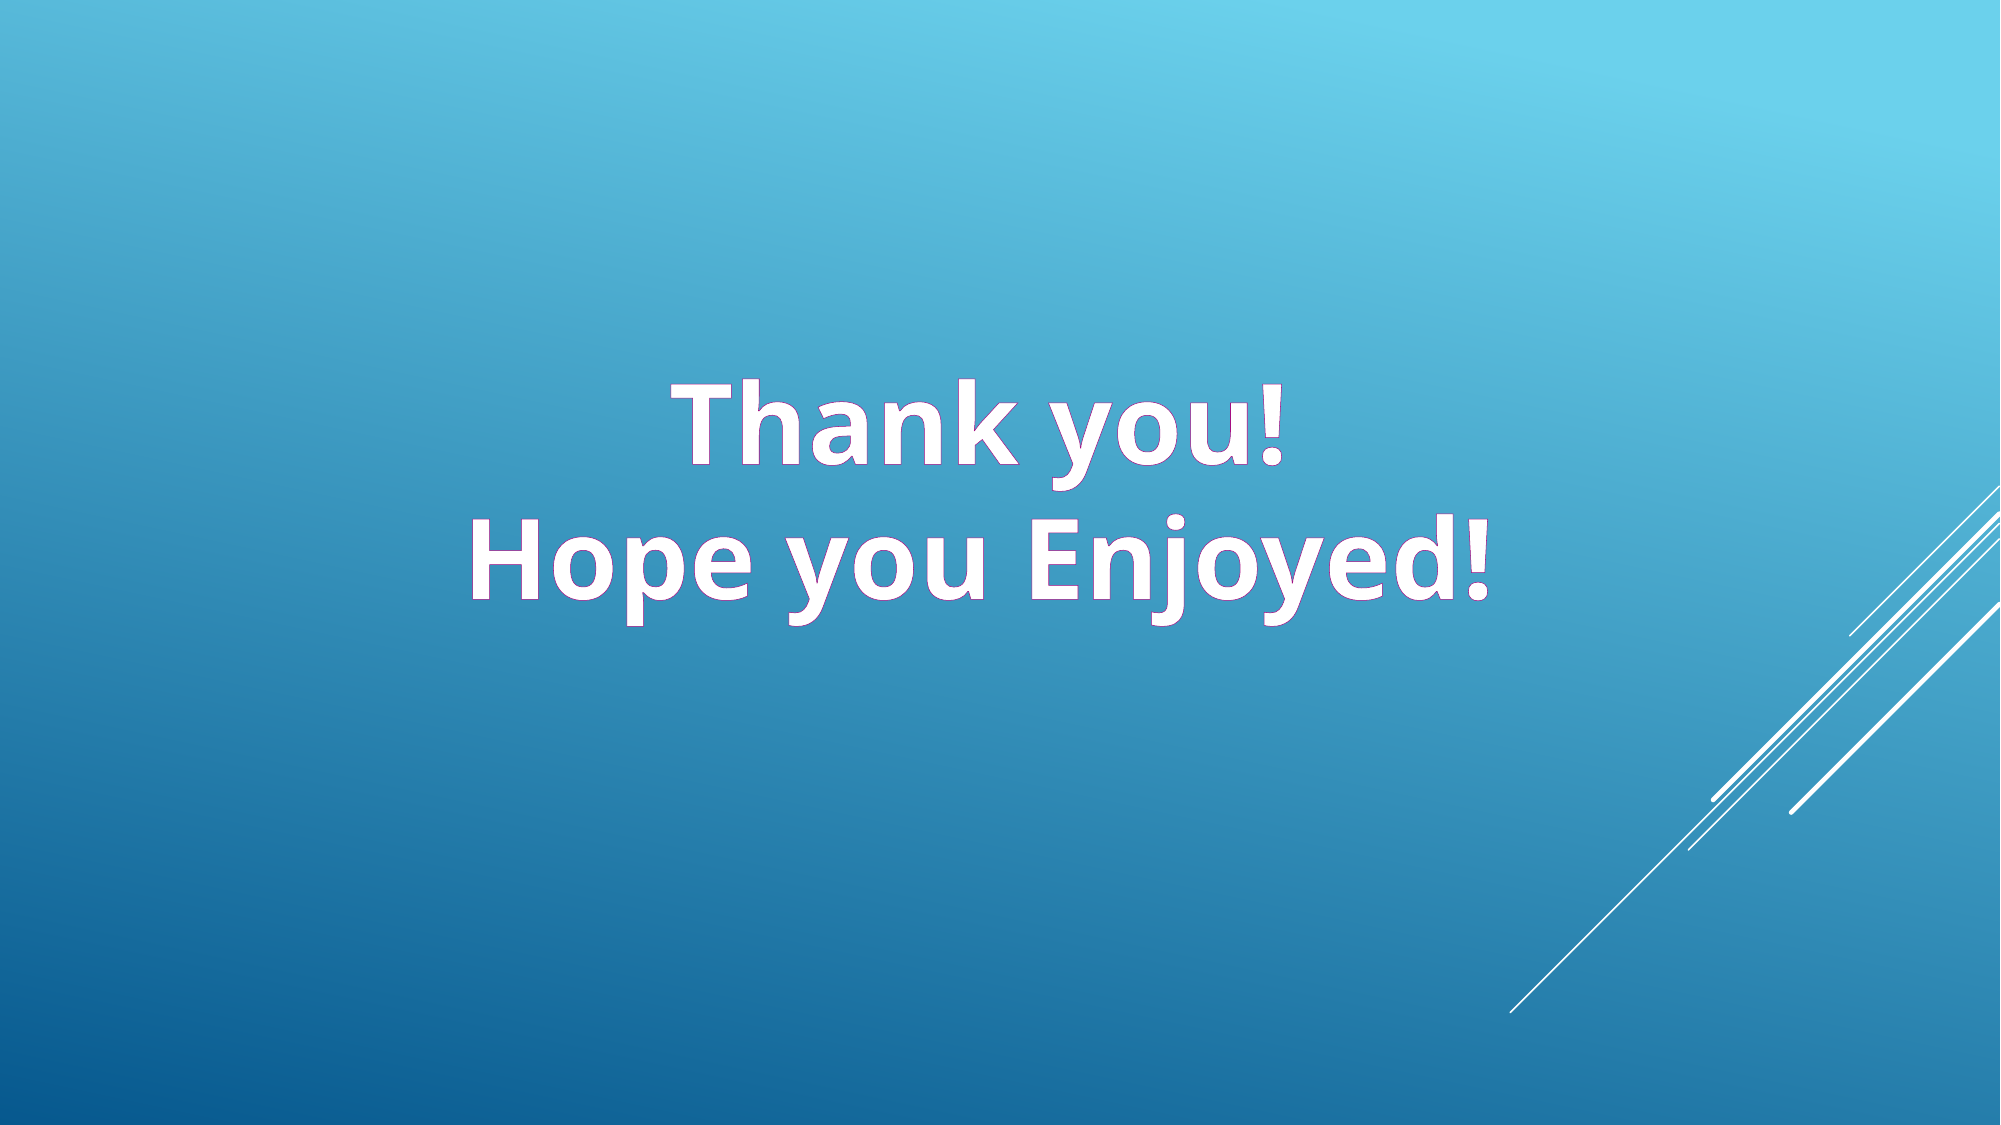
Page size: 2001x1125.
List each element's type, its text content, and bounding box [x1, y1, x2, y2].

text_box Thank you! Hope you Enjoyed! [447, 344, 1511, 630]
